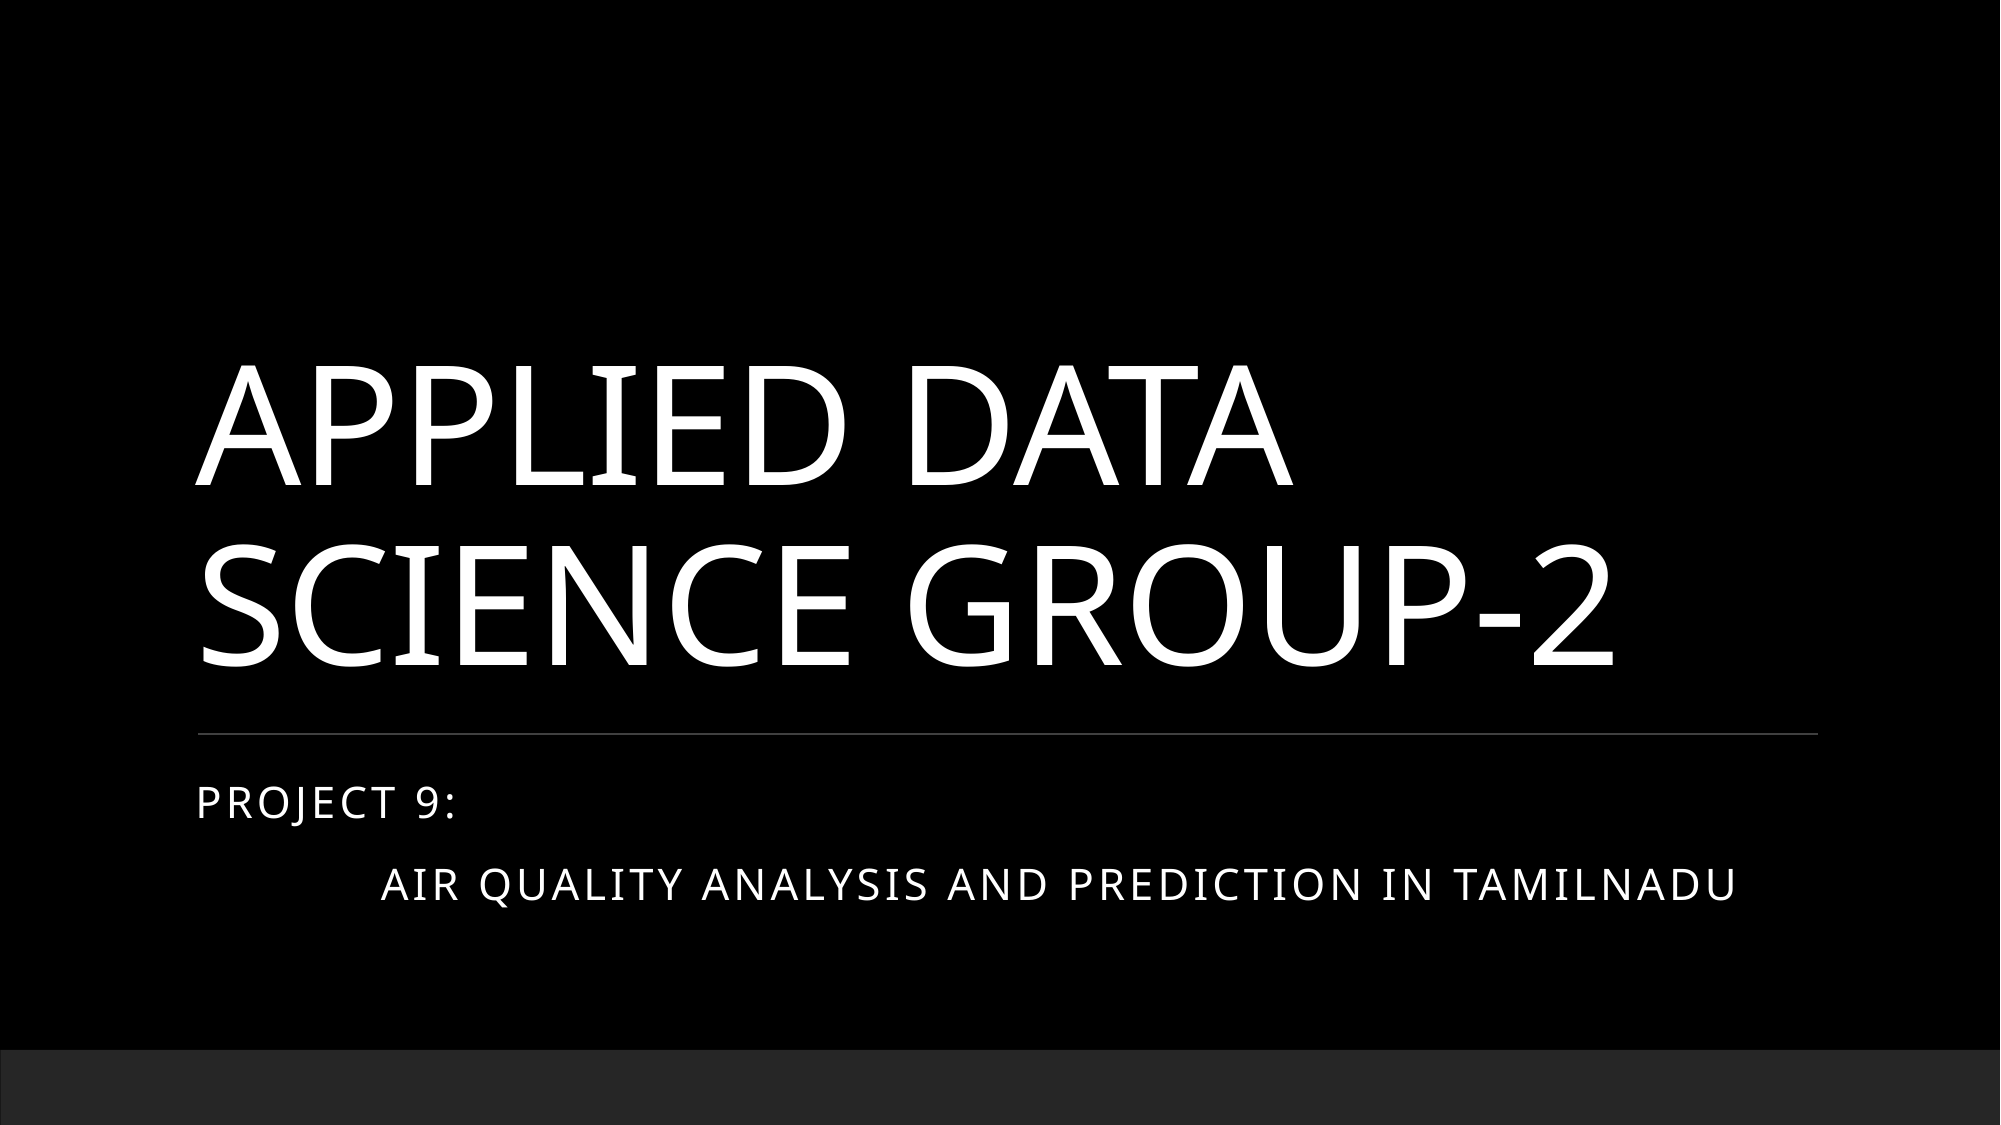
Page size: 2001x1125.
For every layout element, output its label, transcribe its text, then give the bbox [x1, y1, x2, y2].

title APPLIED DATA SCIENCE GROUP-2 [180, 124, 1830, 710]
subtitle PROJECT 9: AIR QUALITY ANALYSIS AND PREDICTION IN TAMILNADU [180, 761, 1831, 950]
